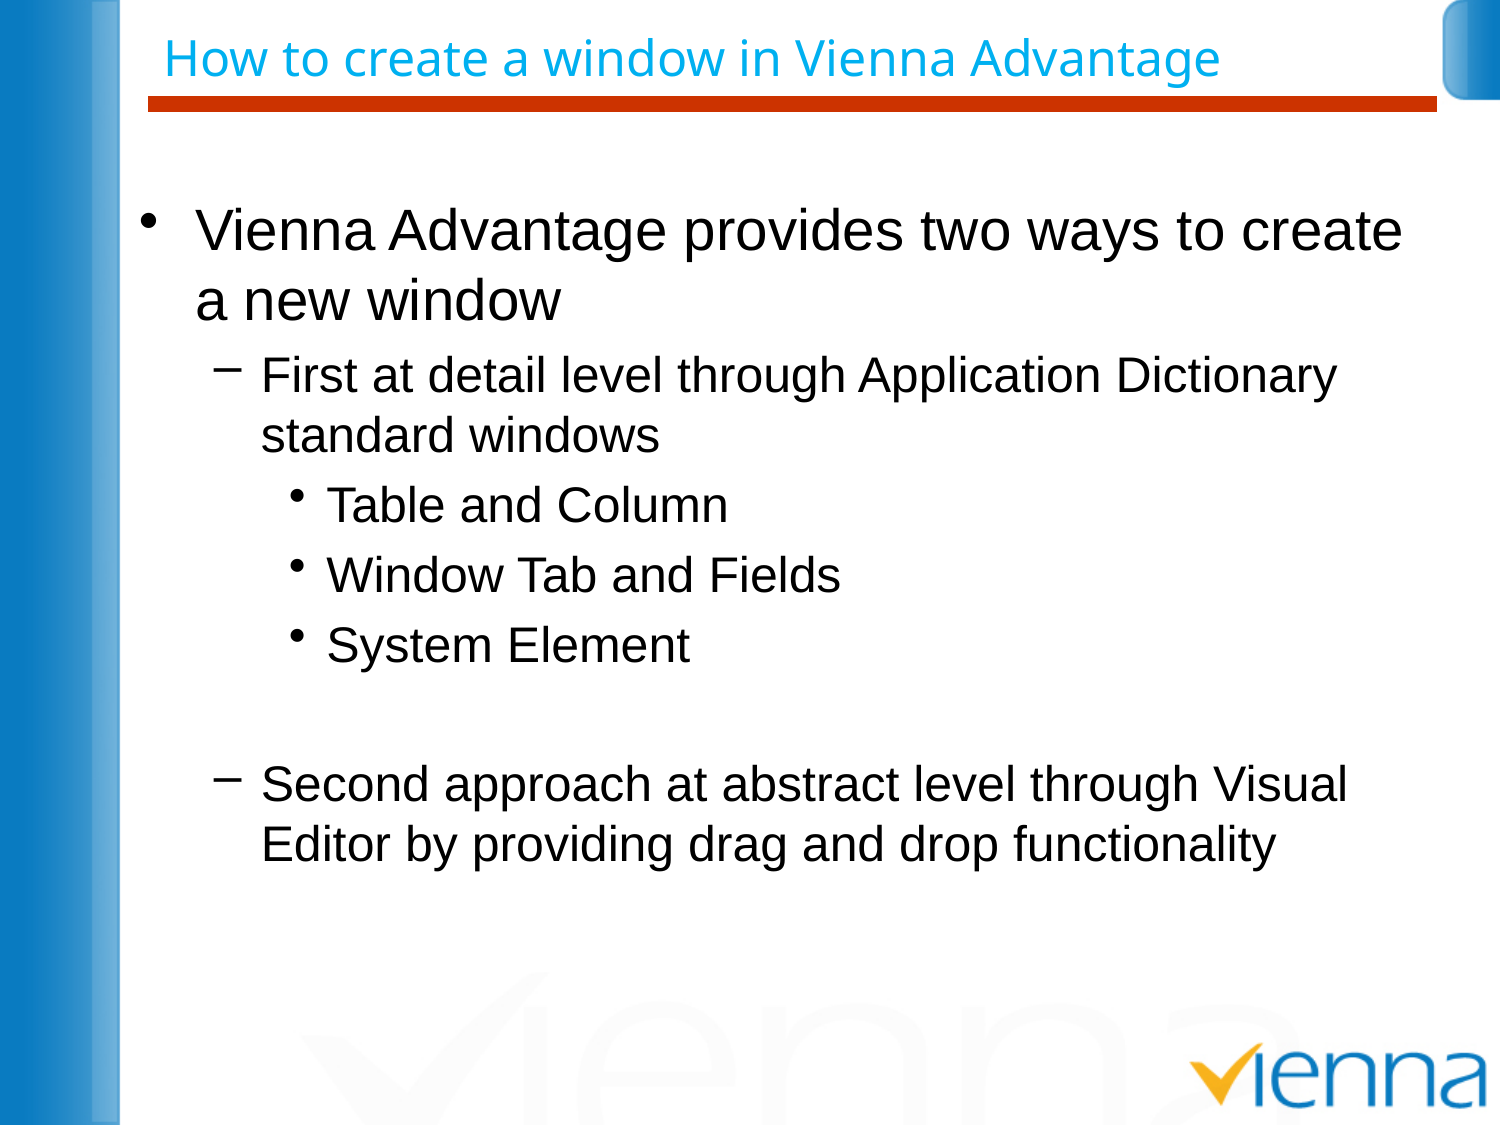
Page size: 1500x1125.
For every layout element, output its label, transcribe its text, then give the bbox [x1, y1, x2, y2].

text_box How to create a window in Vienna Advantage [148, 24, 1461, 88]
list Vienna Advantage provides two ways to create a new window First at detail level through Application Dictionary standard windows Table and Column Window Tab and Fields System Element Second approach at abstract level through Visual Editor by providing drag and drop functionality [123, 184, 1455, 998]
picture [0, 0, 1500, 1125]
text_box [149, 97, 1436, 111]
